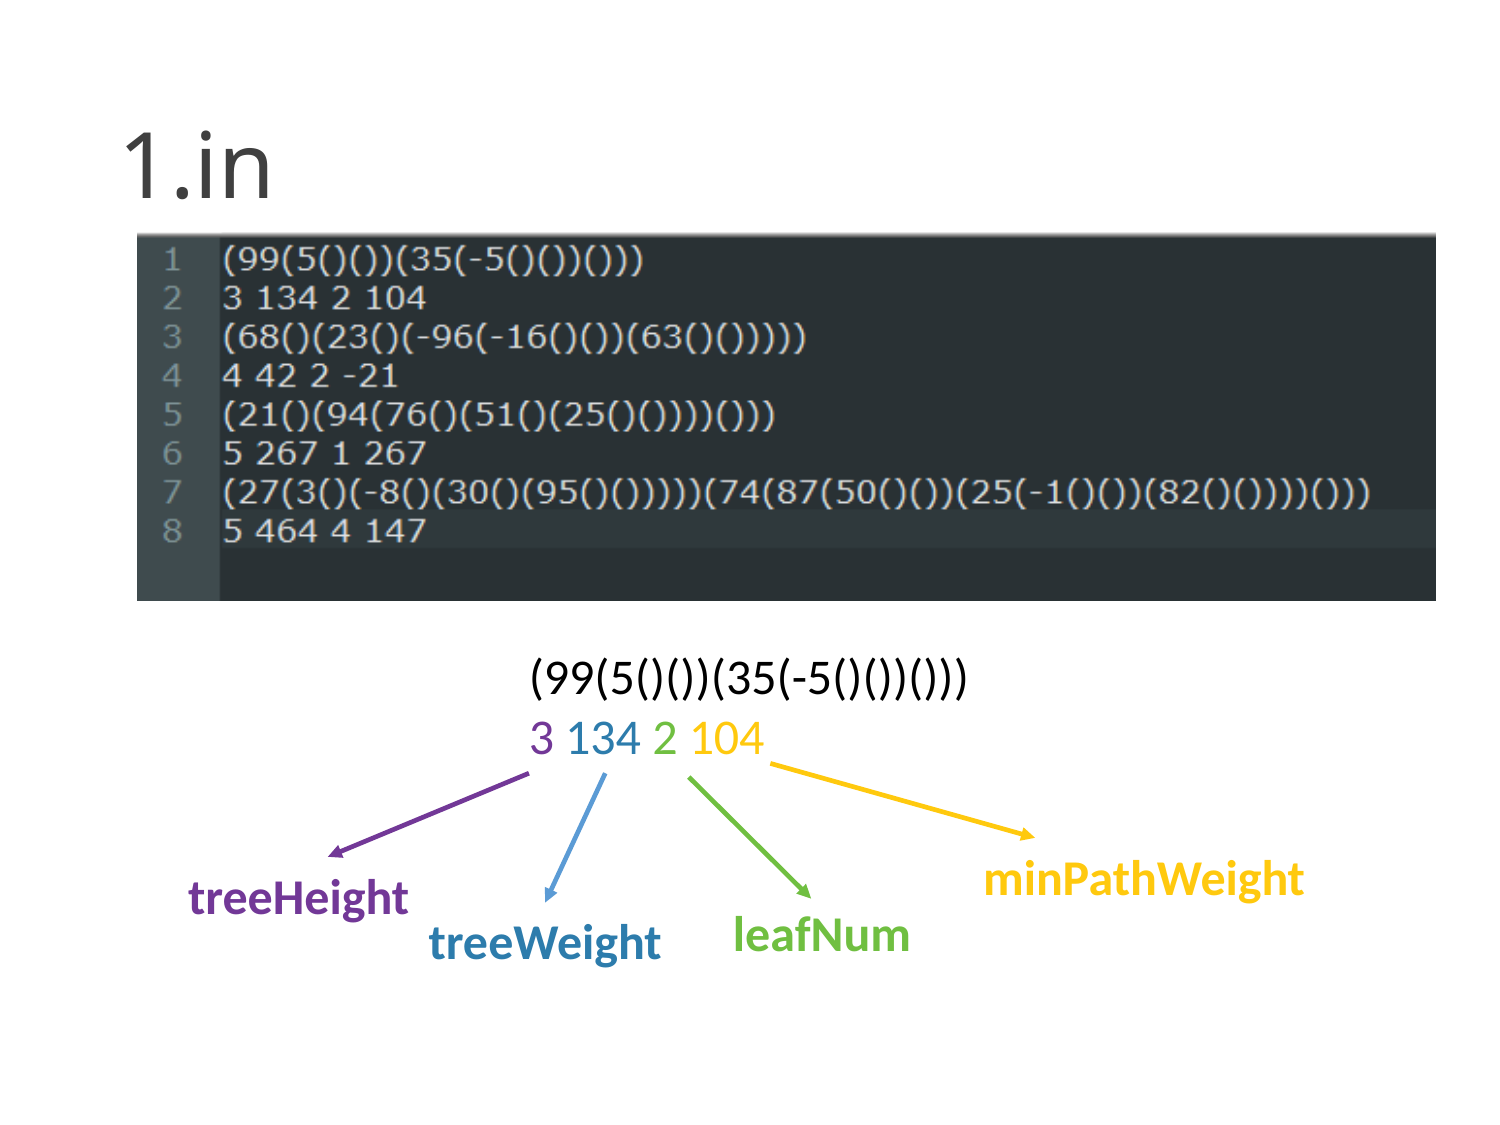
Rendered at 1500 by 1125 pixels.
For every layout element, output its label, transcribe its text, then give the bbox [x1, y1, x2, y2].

picture [137, 232, 1436, 601]
text_box treeHeight [162, 856, 425, 932]
text_box minPathWeight [956, 837, 1332, 913]
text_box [327, 773, 529, 857]
text_box treeWeight [402, 902, 688, 978]
text_box leafNum [706, 894, 938, 970]
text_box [688, 777, 811, 899]
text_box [545, 773, 606, 903]
title 1.in [103, 59, 1397, 278]
text_box (99(5()())(35(-5()())())) 3 134 2 104 [513, 636, 1036, 772]
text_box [770, 763, 1036, 838]
